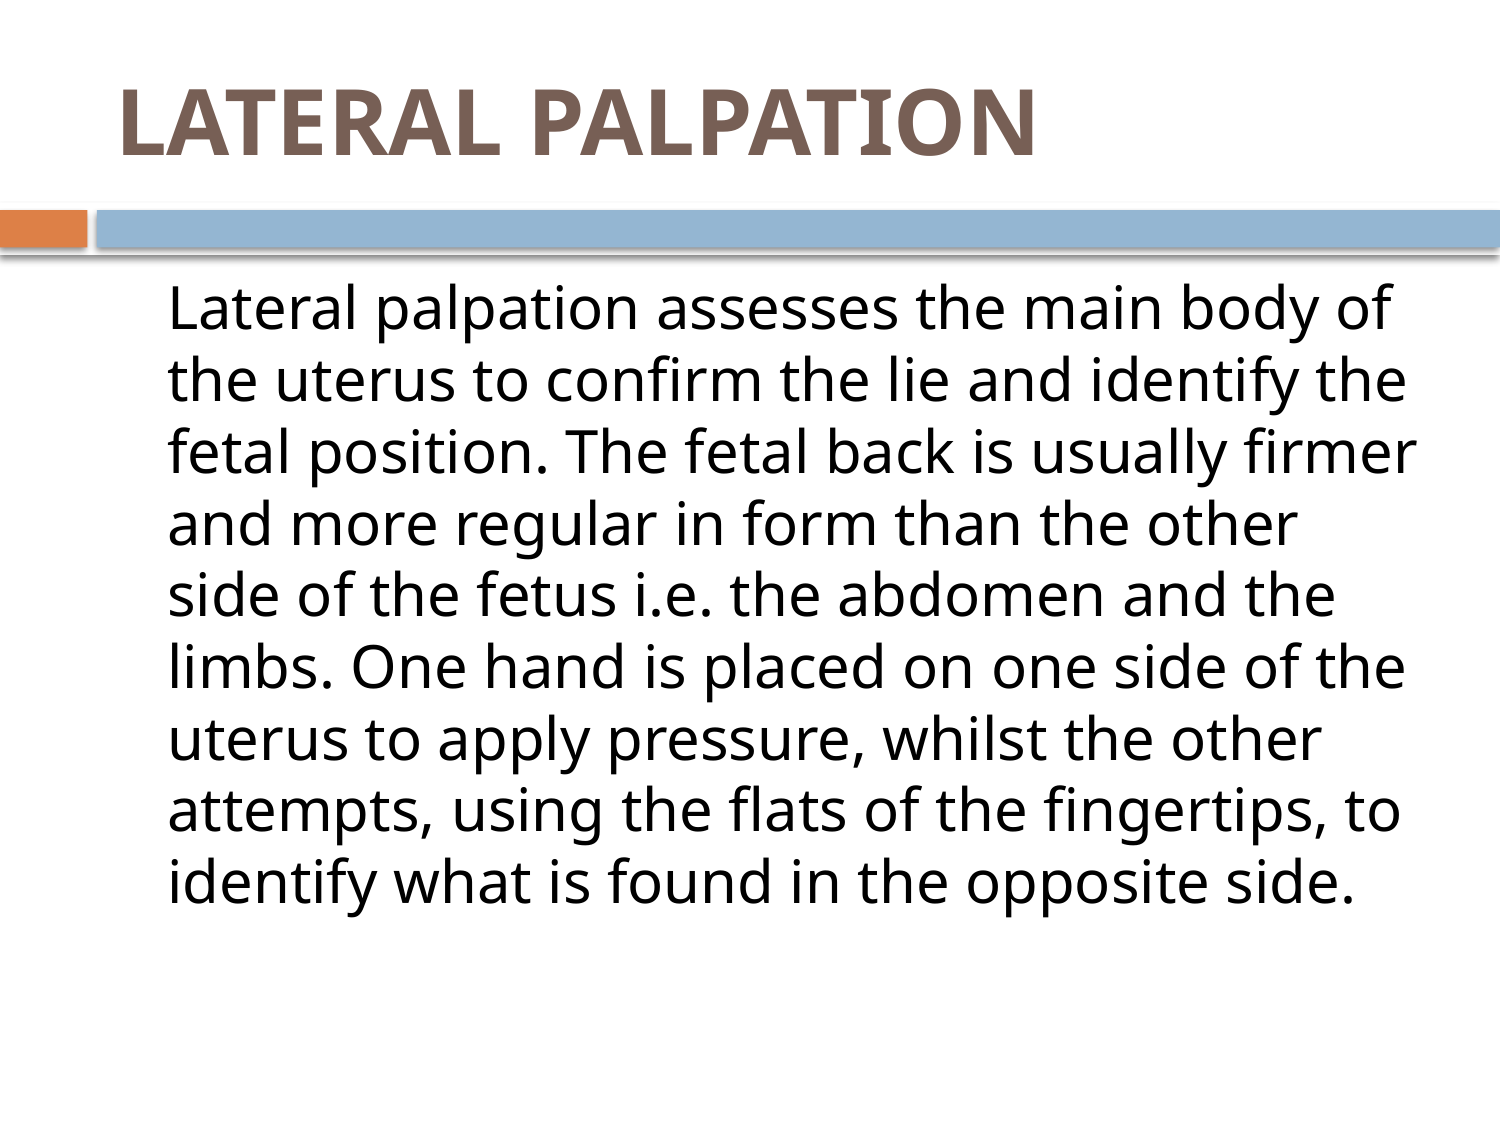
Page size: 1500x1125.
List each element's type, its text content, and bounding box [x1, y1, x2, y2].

list Lateral palpation assesses the main body of the uterus to confirm the lie and identify the fetal position. The fetal back is usually firmer and more regular in form than the other side of the fetus i.e. the abdomen and the limbs. One hand is placed on one side of the uterus to apply pressure, whilst the other attempts, using the flats of the fingertips, to identify what is found in the opposite side. [100, 262, 1438, 1000]
title LATERAL PALPATION [100, 37, 1438, 200]
